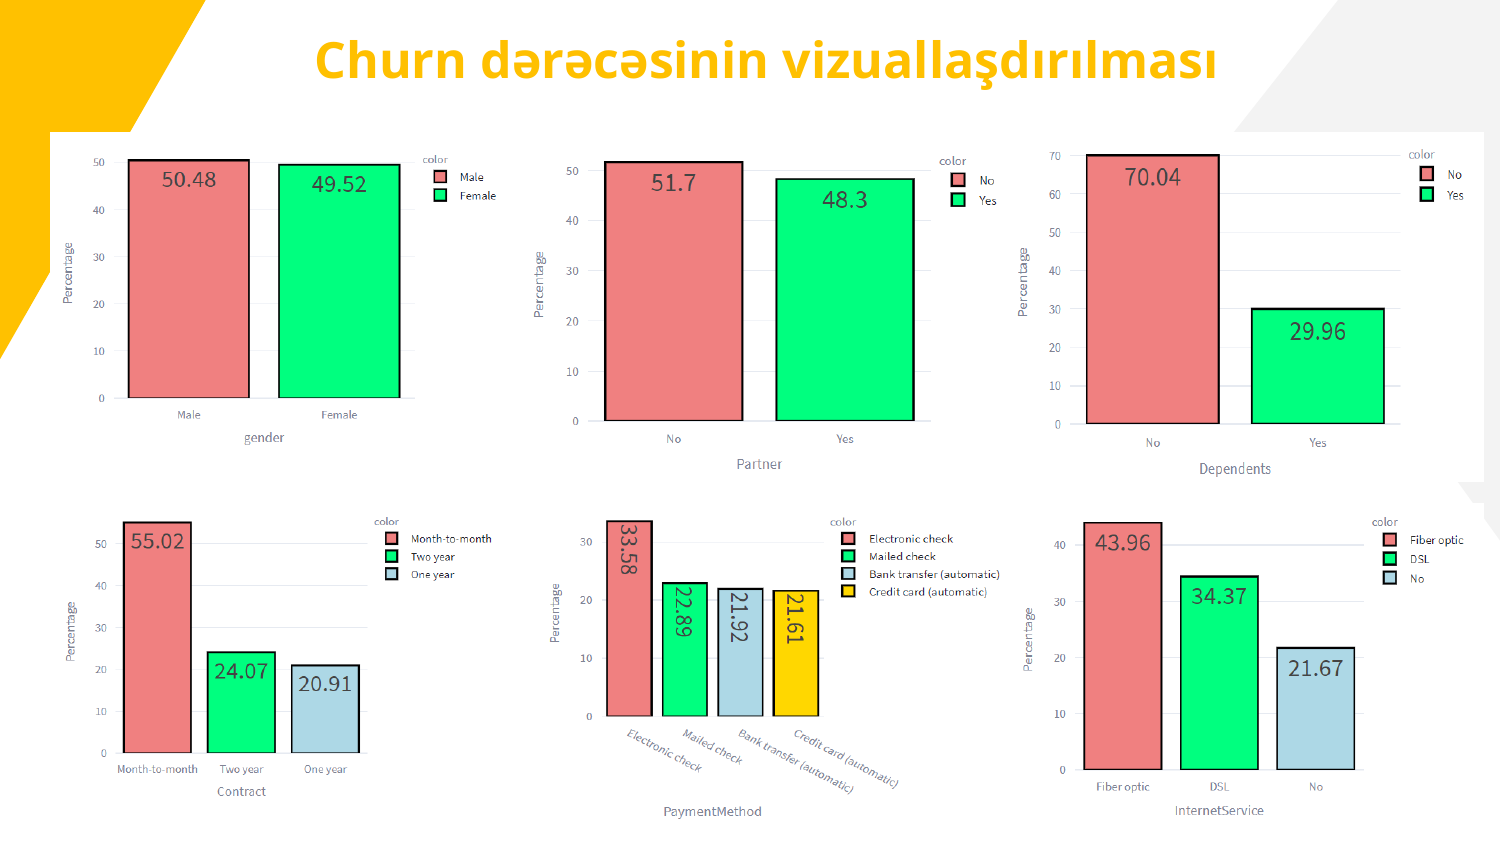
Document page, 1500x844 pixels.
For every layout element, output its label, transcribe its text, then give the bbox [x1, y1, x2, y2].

picture [50, 495, 506, 803]
picture [526, 132, 1484, 482]
picture [1015, 503, 1484, 823]
picture [544, 495, 1004, 823]
text_box Churn dərəcəsinin vizuallaşdırılması [299, 21, 1280, 97]
picture [50, 132, 506, 482]
